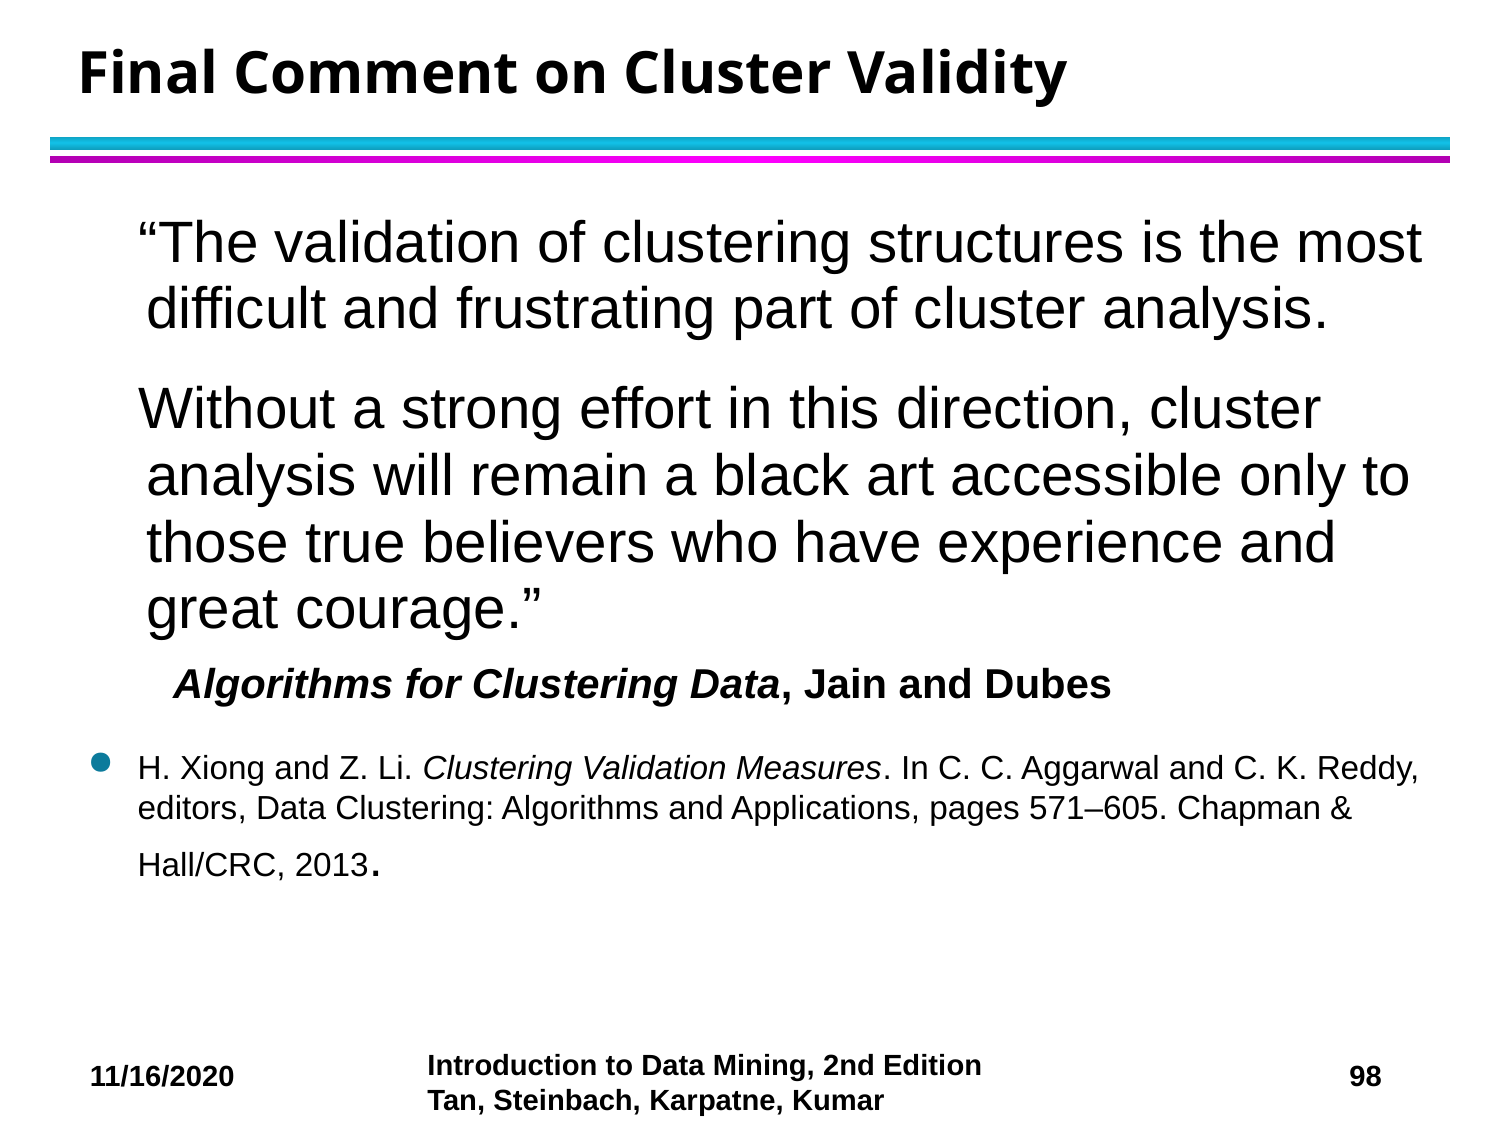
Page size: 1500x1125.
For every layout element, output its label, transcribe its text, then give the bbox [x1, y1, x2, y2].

list “The validation of clustering structures is the most difficult and frustrating part of cluster analysis. Without a strong effort in this direction, cluster analysis will remain a black art accessible only to those true believers who have experience and great courage.” Algorithms for Clustering Data, Jain and Dubes H. Xiong and Z. Li. Clustering Validation Measures. In C. C. Aggarwal and C. K. Reddy, editors, Data Clustering: Algorithms and Applications, pages 571–605. Chapman & Hall/CRC, 2013. [75, 200, 1463, 1075]
title Final Comment on Cluster Validity [62, 24, 1421, 113]
